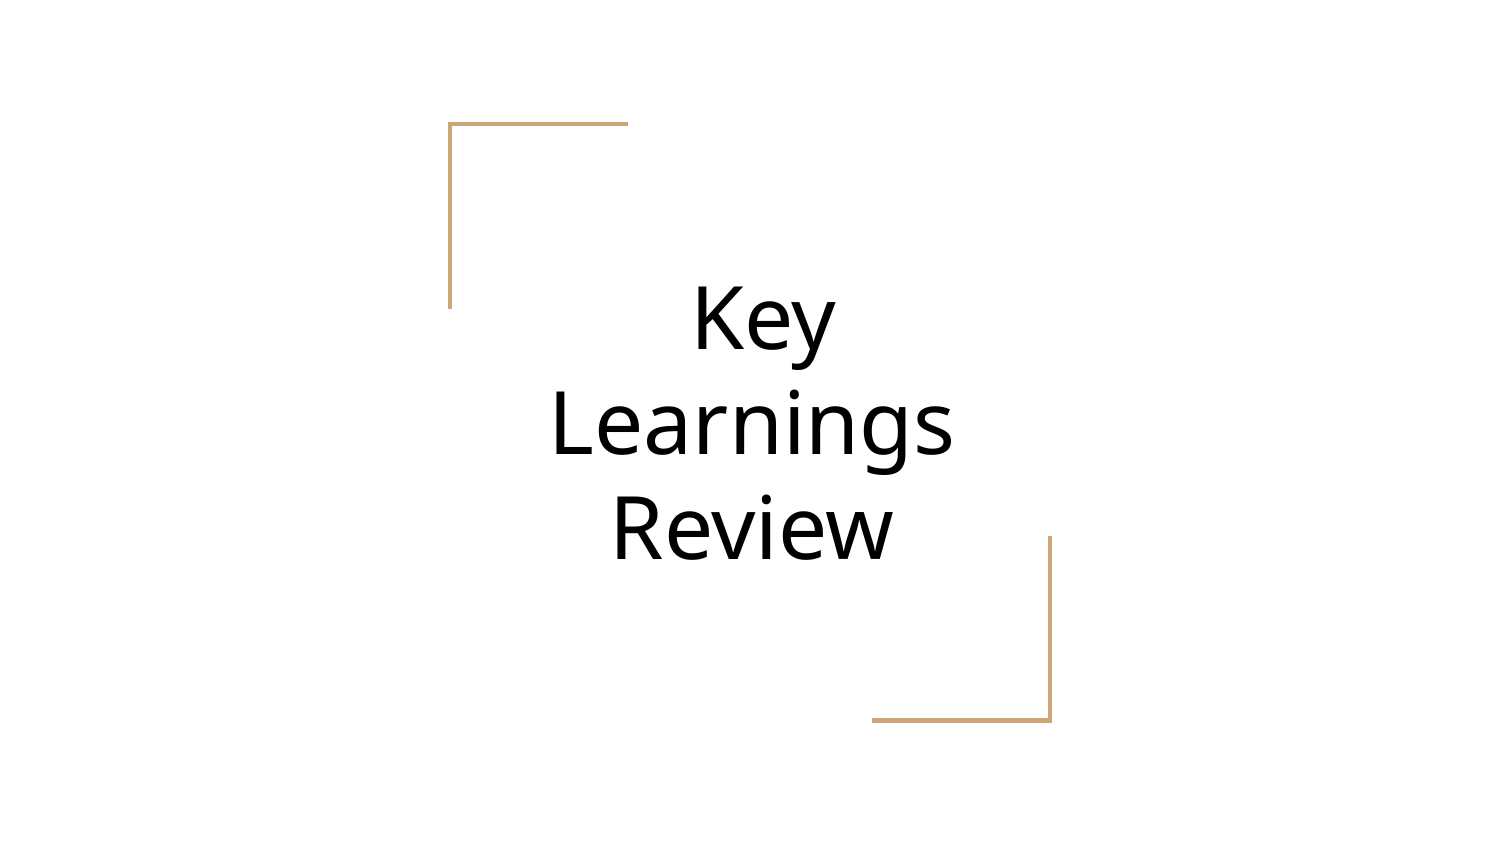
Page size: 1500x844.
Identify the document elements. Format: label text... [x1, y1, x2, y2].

title Key Learnings Review [463, 236, 1041, 603]
